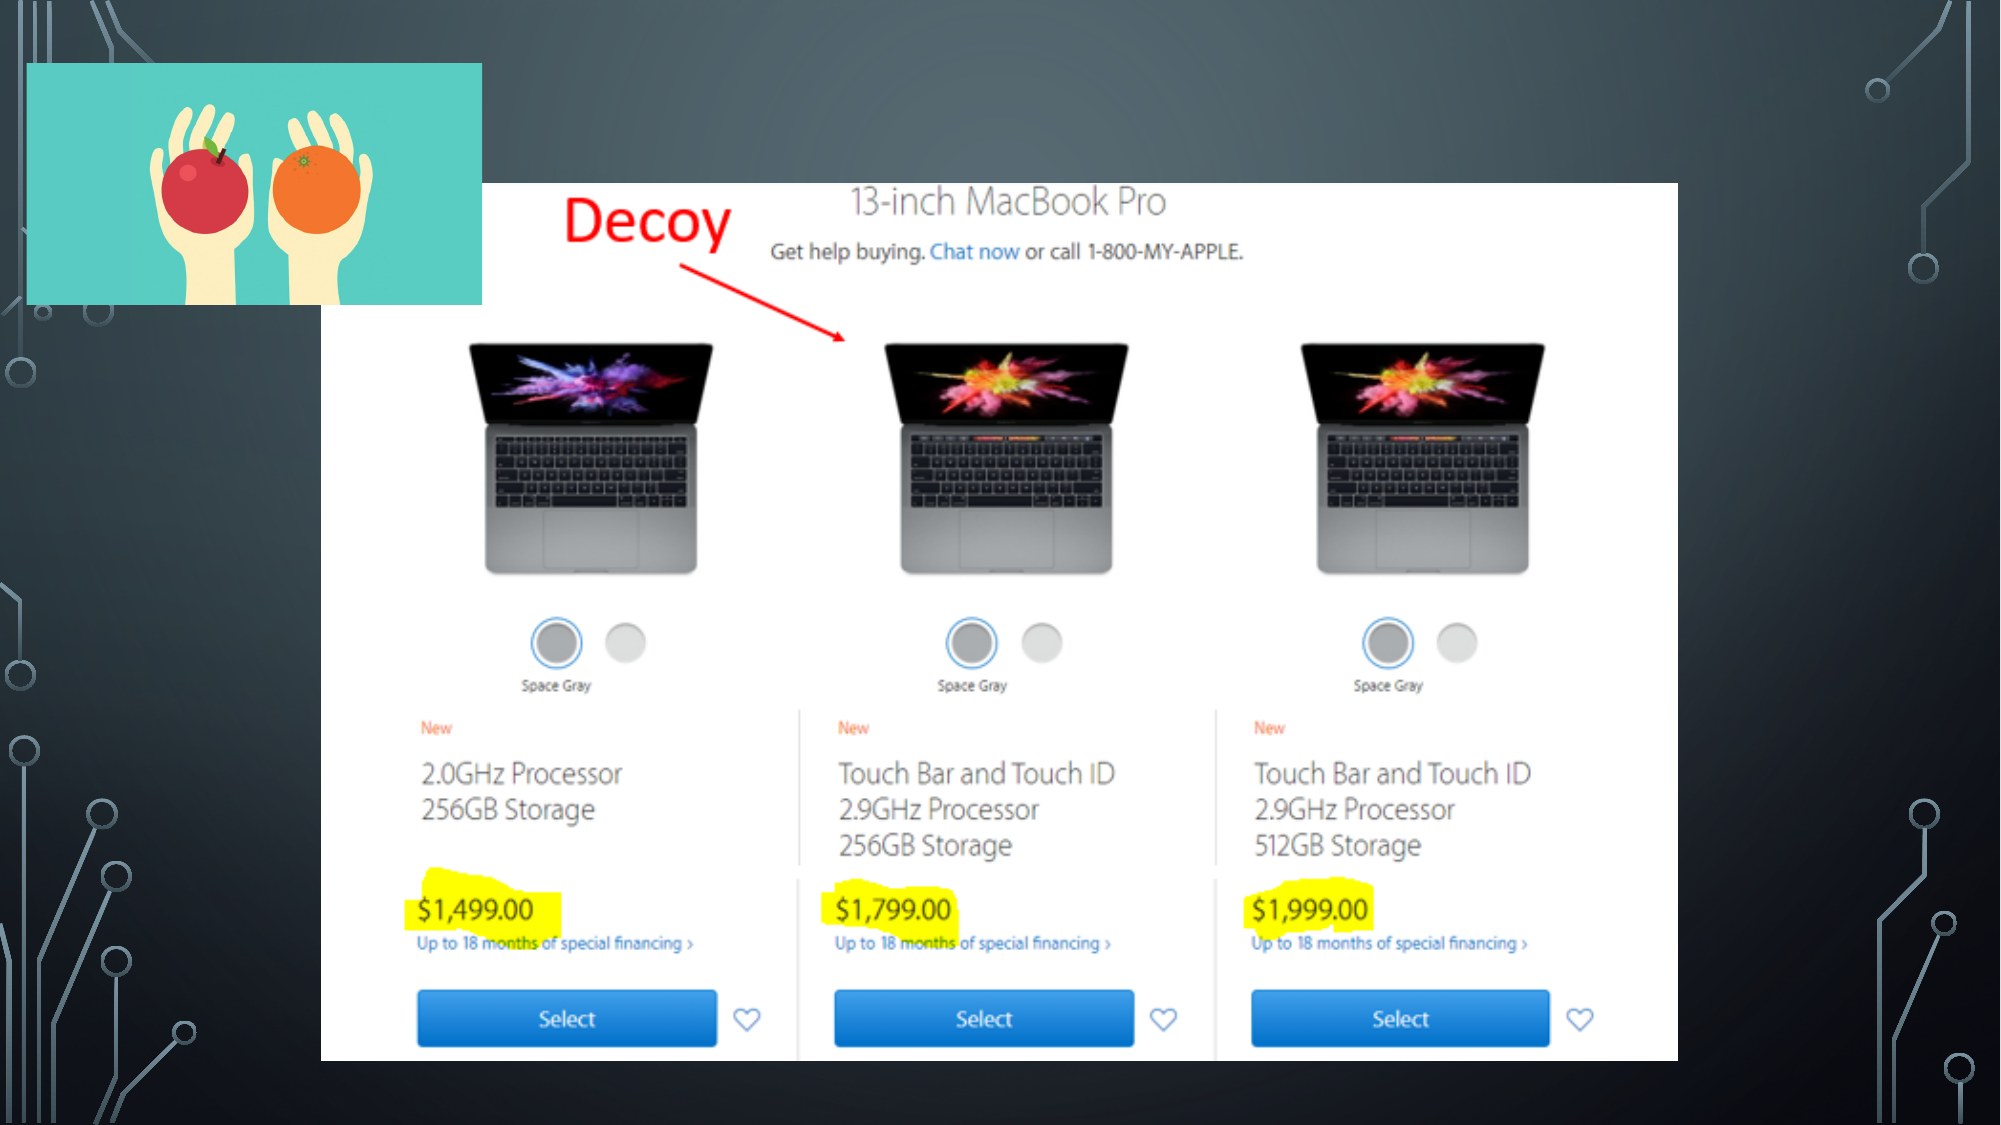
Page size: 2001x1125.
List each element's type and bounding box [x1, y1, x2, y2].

list [321, 183, 1679, 1061]
picture [26, 62, 483, 305]
